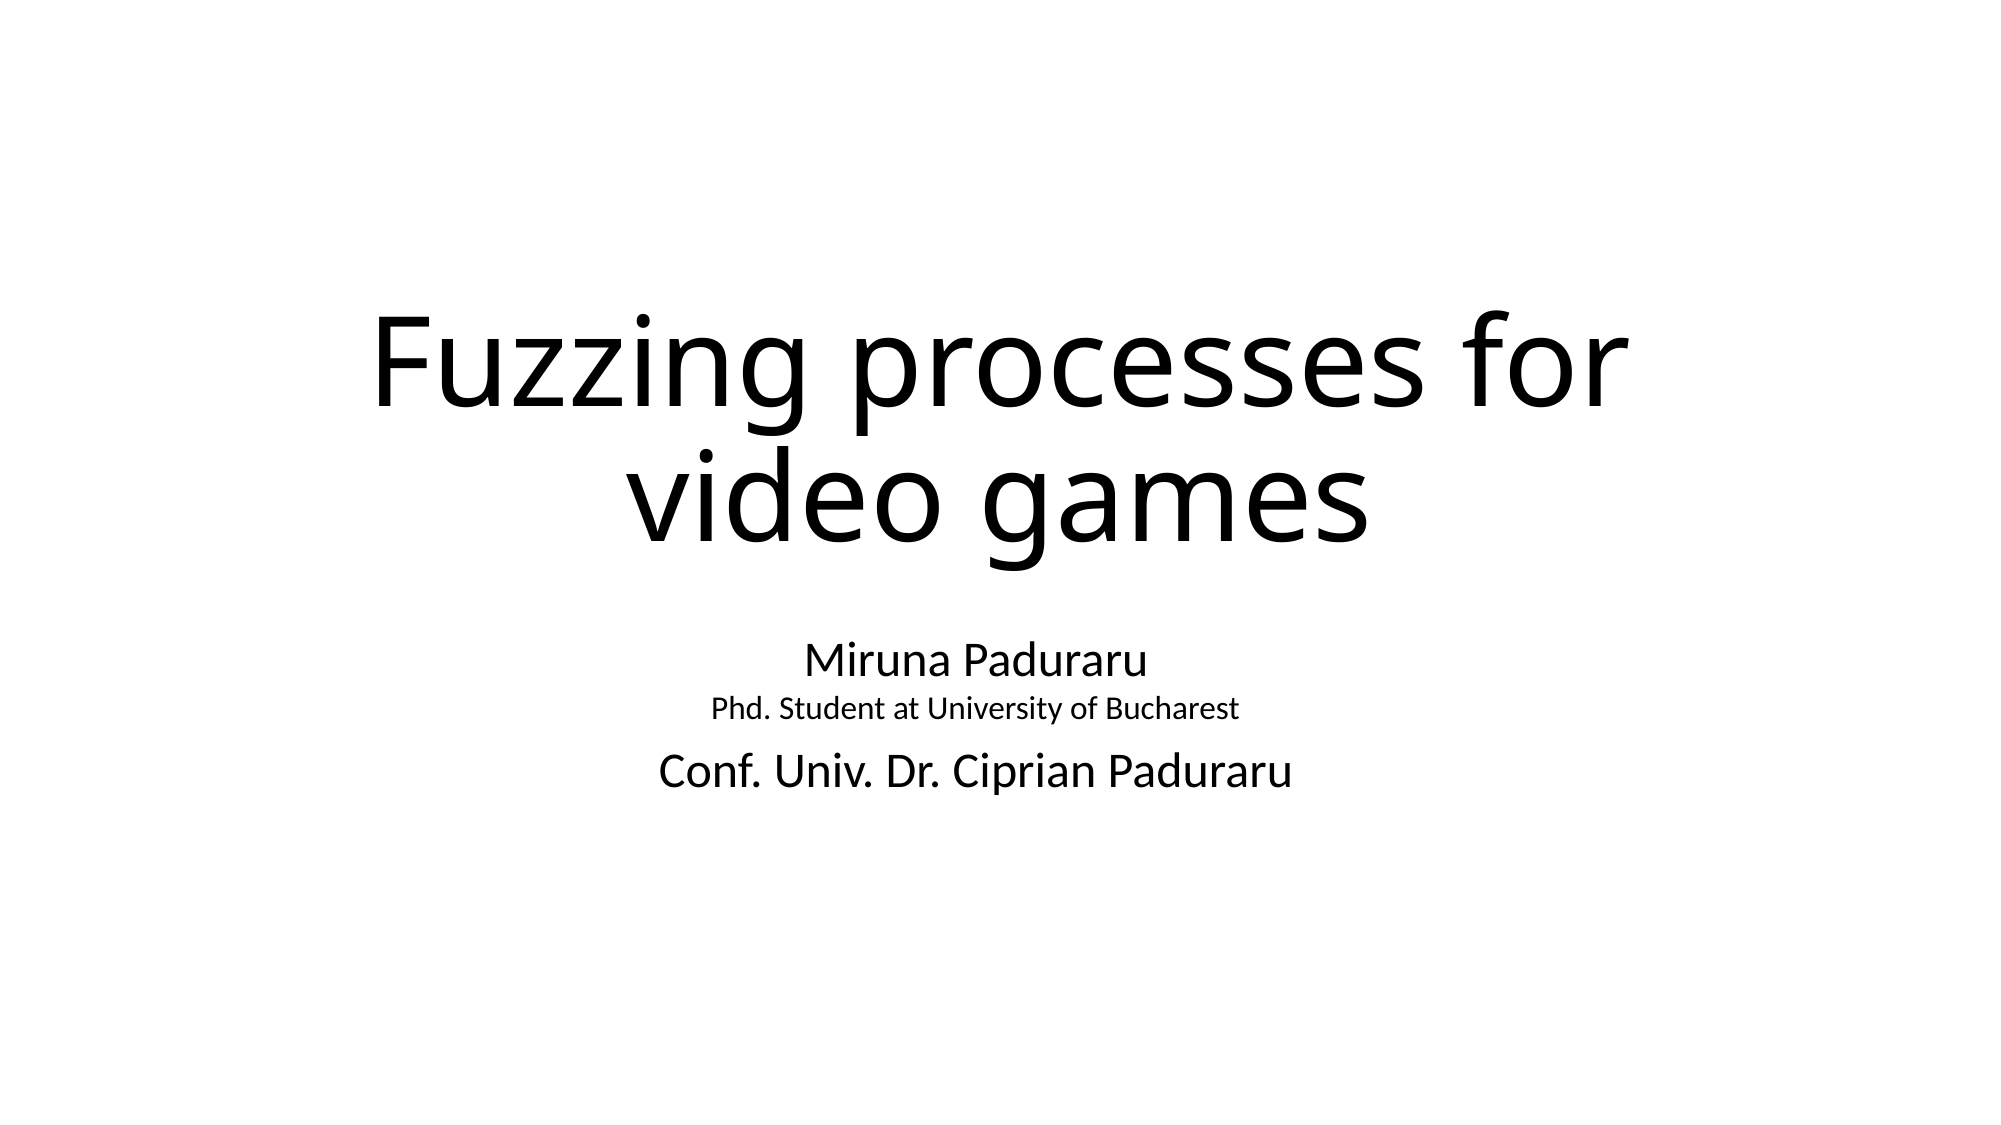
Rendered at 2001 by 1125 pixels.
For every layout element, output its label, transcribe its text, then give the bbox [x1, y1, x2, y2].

title Fuzzing processes for video games [249, 184, 1750, 576]
text_box Miruna Paduraru Phd. Student at University of Bucharest Conf. Univ. Dr. Ciprian Paduraru [226, 645, 1726, 850]
